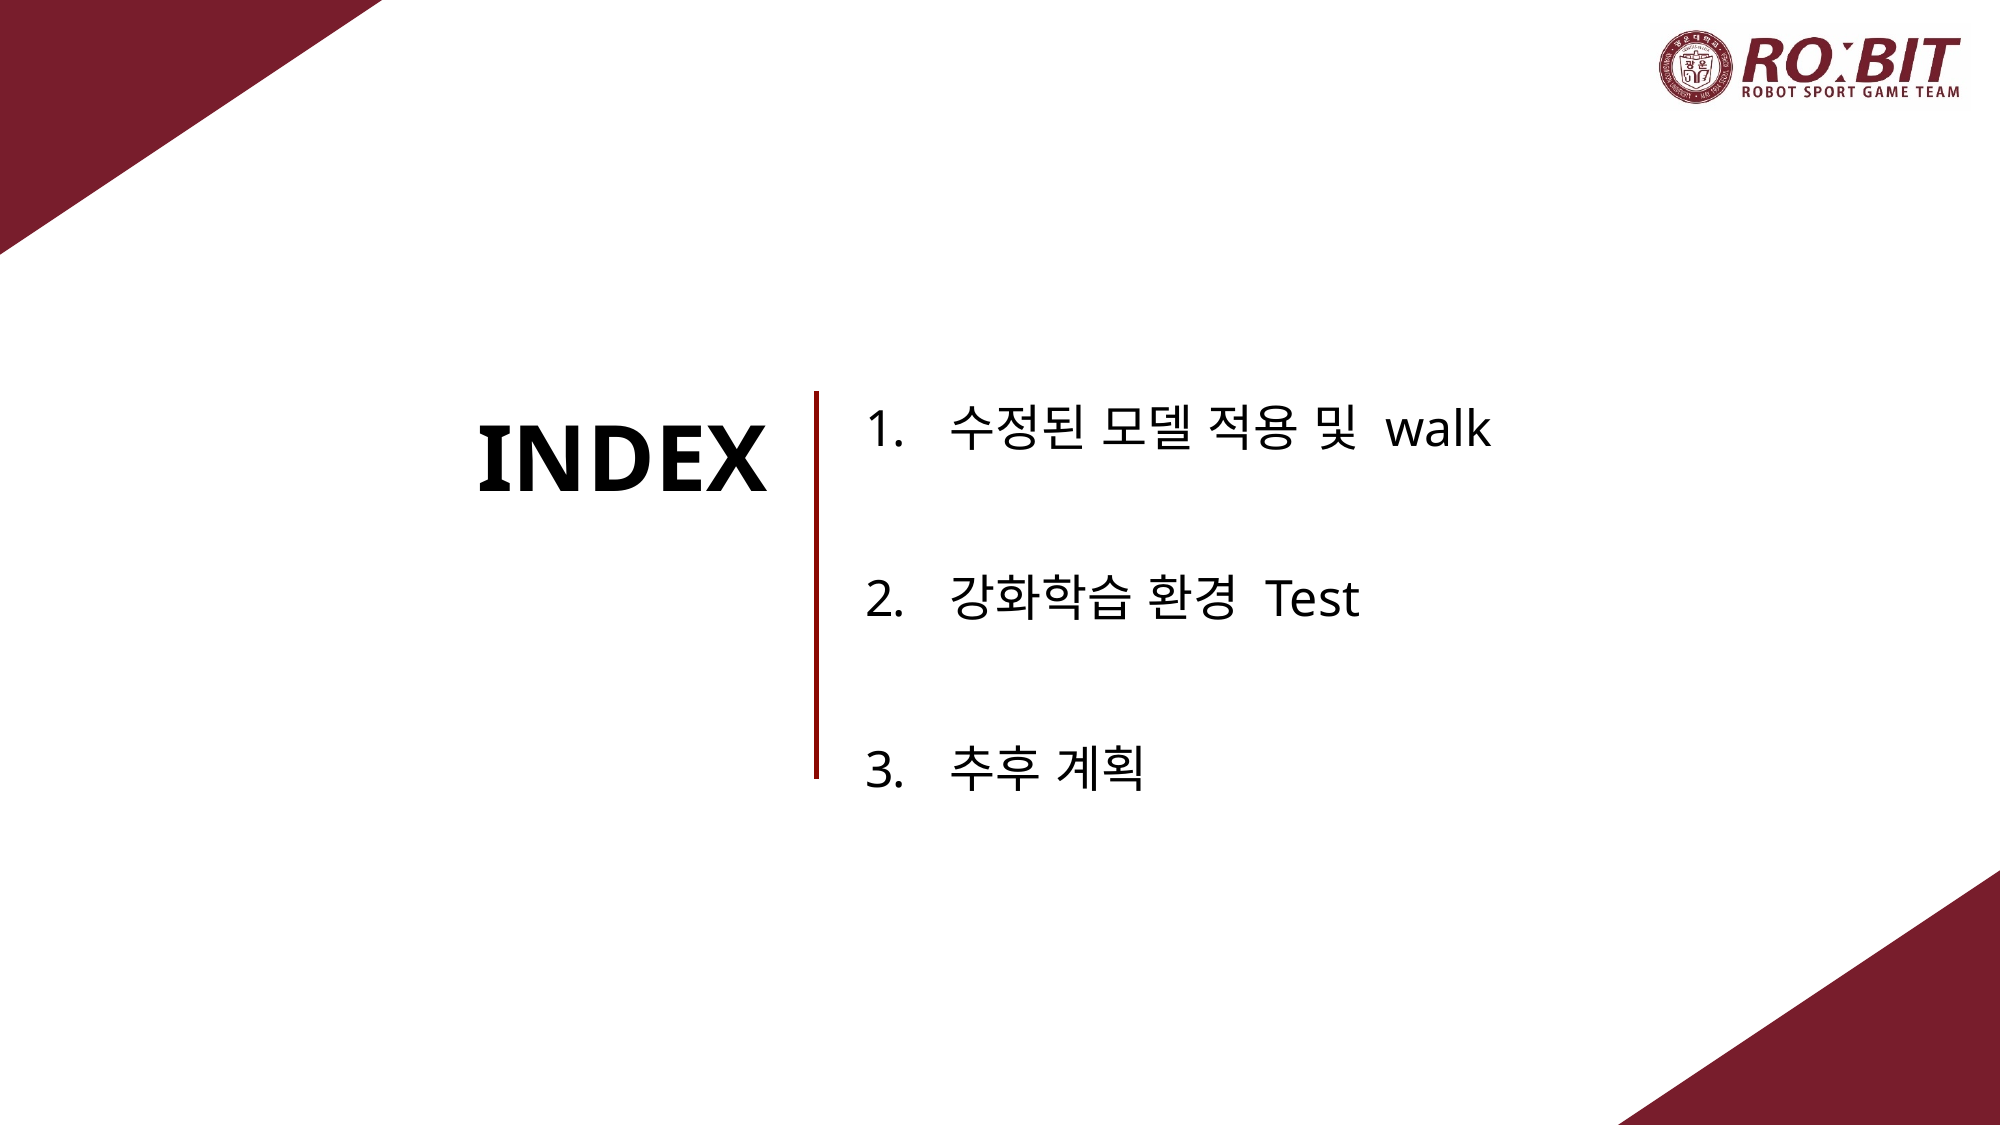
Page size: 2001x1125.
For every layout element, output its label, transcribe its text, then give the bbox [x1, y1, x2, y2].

list 수정된 모델 적용 및 walk 강화학습 환경 Test 추후 계획 [850, 172, 1863, 932]
picture [1650, 23, 1971, 111]
